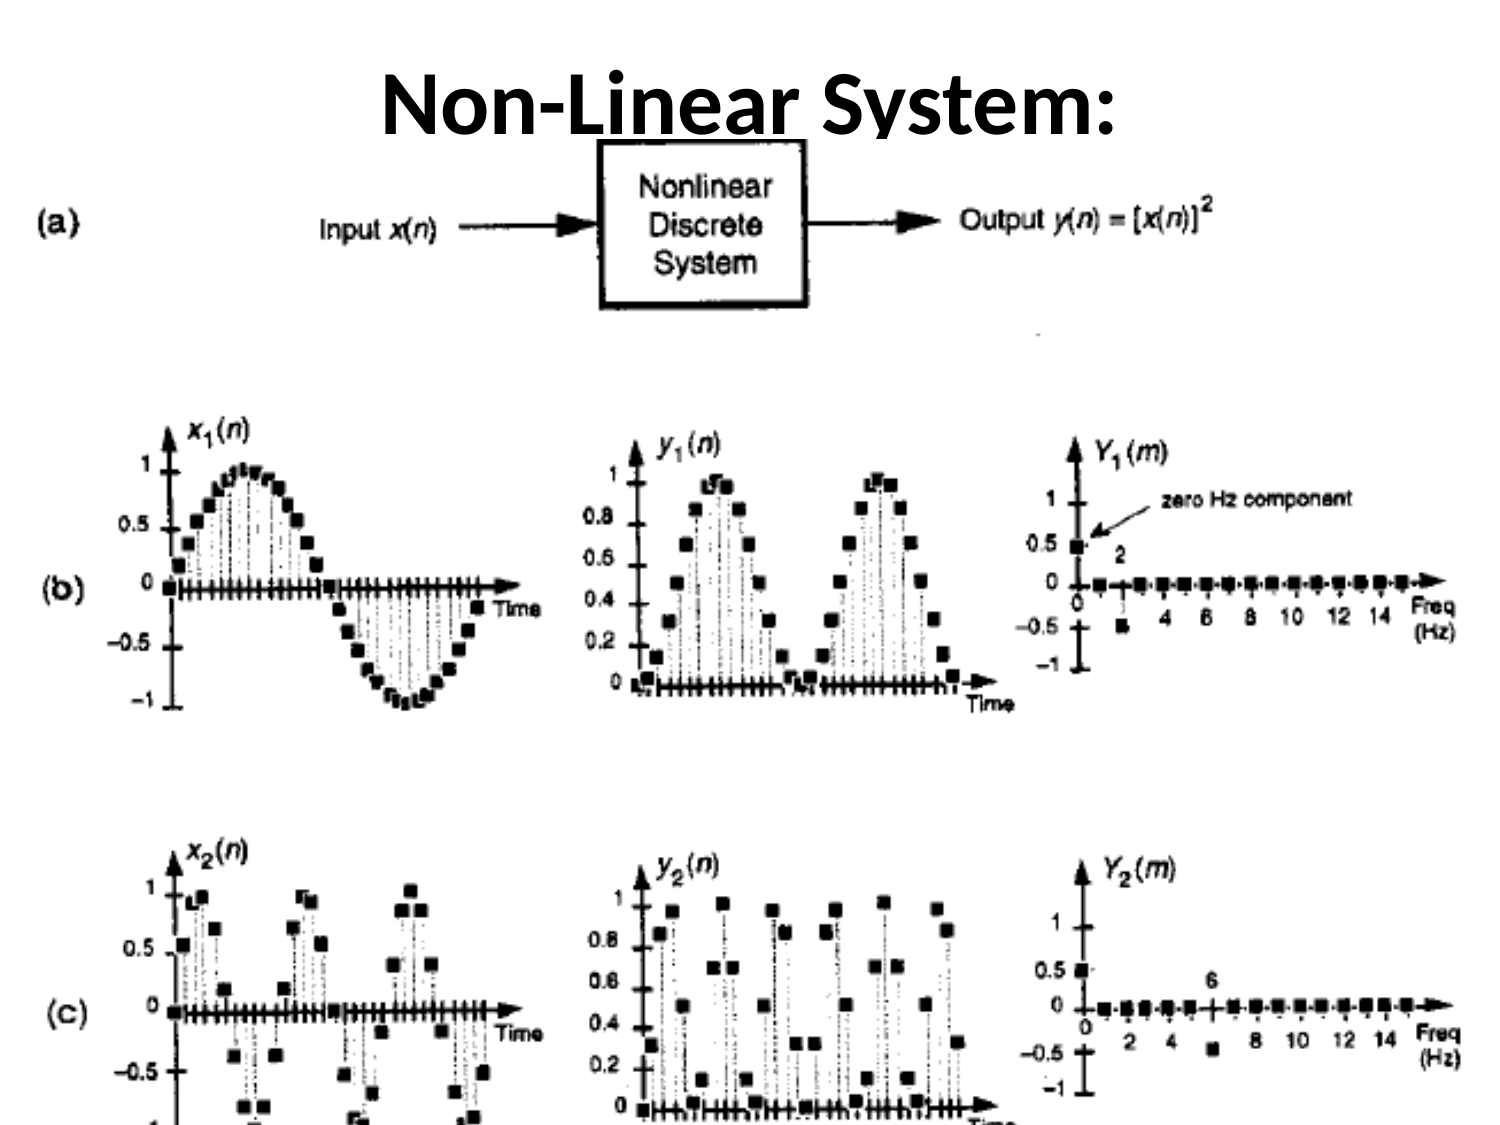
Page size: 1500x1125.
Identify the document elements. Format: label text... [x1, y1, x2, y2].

title Non-Linear System: [75, 45, 1425, 136]
picture [0, 138, 1500, 1125]
